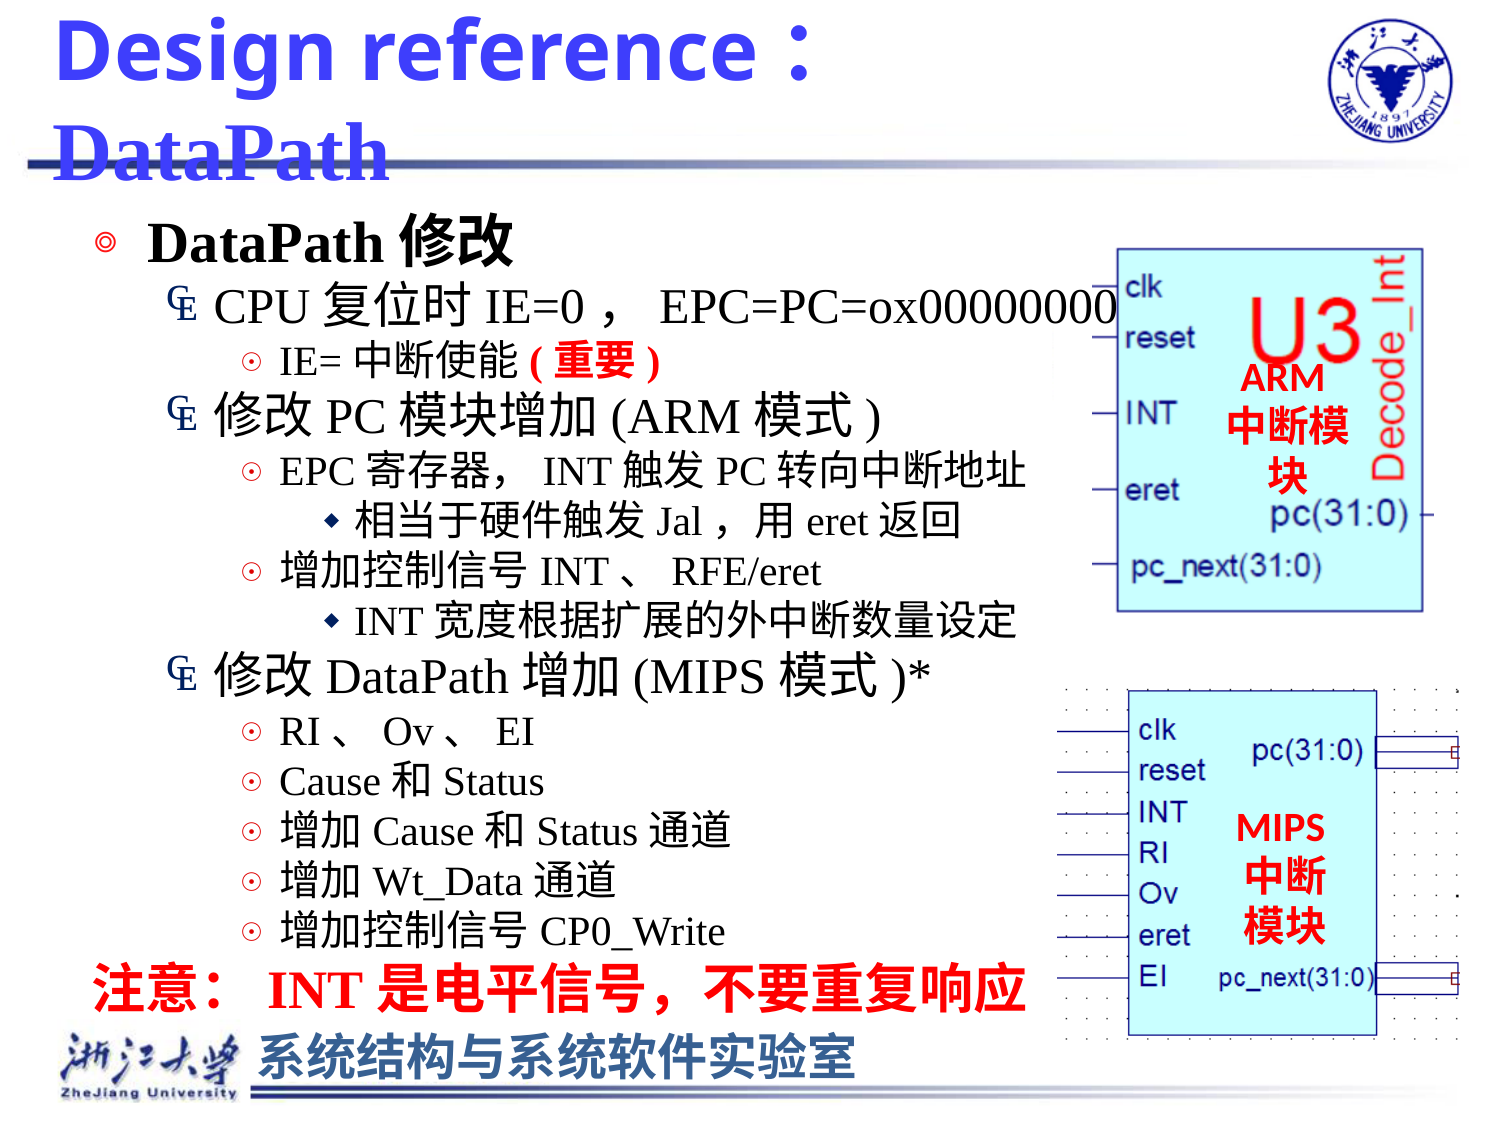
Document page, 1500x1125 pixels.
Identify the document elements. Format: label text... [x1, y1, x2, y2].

list DataPath修改 CPU复位时IE=0，EPC=PC=ox00000000 IE=中断使能(重要) 修改PC模块增加(ARM模式) EPC寄存器，INT触发PC转向中断地址 相当于硬件触发Jal，用eret返回 增加控制信号INT、RFE/eret INT宽度根据扩展的外中断数量设定 修改DataPath增加(MIPS模式)* RI、Ov、EI Cause和Status 增加Cause和Status通道 增加Wt_Data通道 增加控制信号CP0_Write 注意：INT是电平信号，不要重复响应 [76, 196, 1427, 1000]
picture [7, 0, 1493, 1125]
title Design reference：DataPath [37, 19, 1188, 176]
